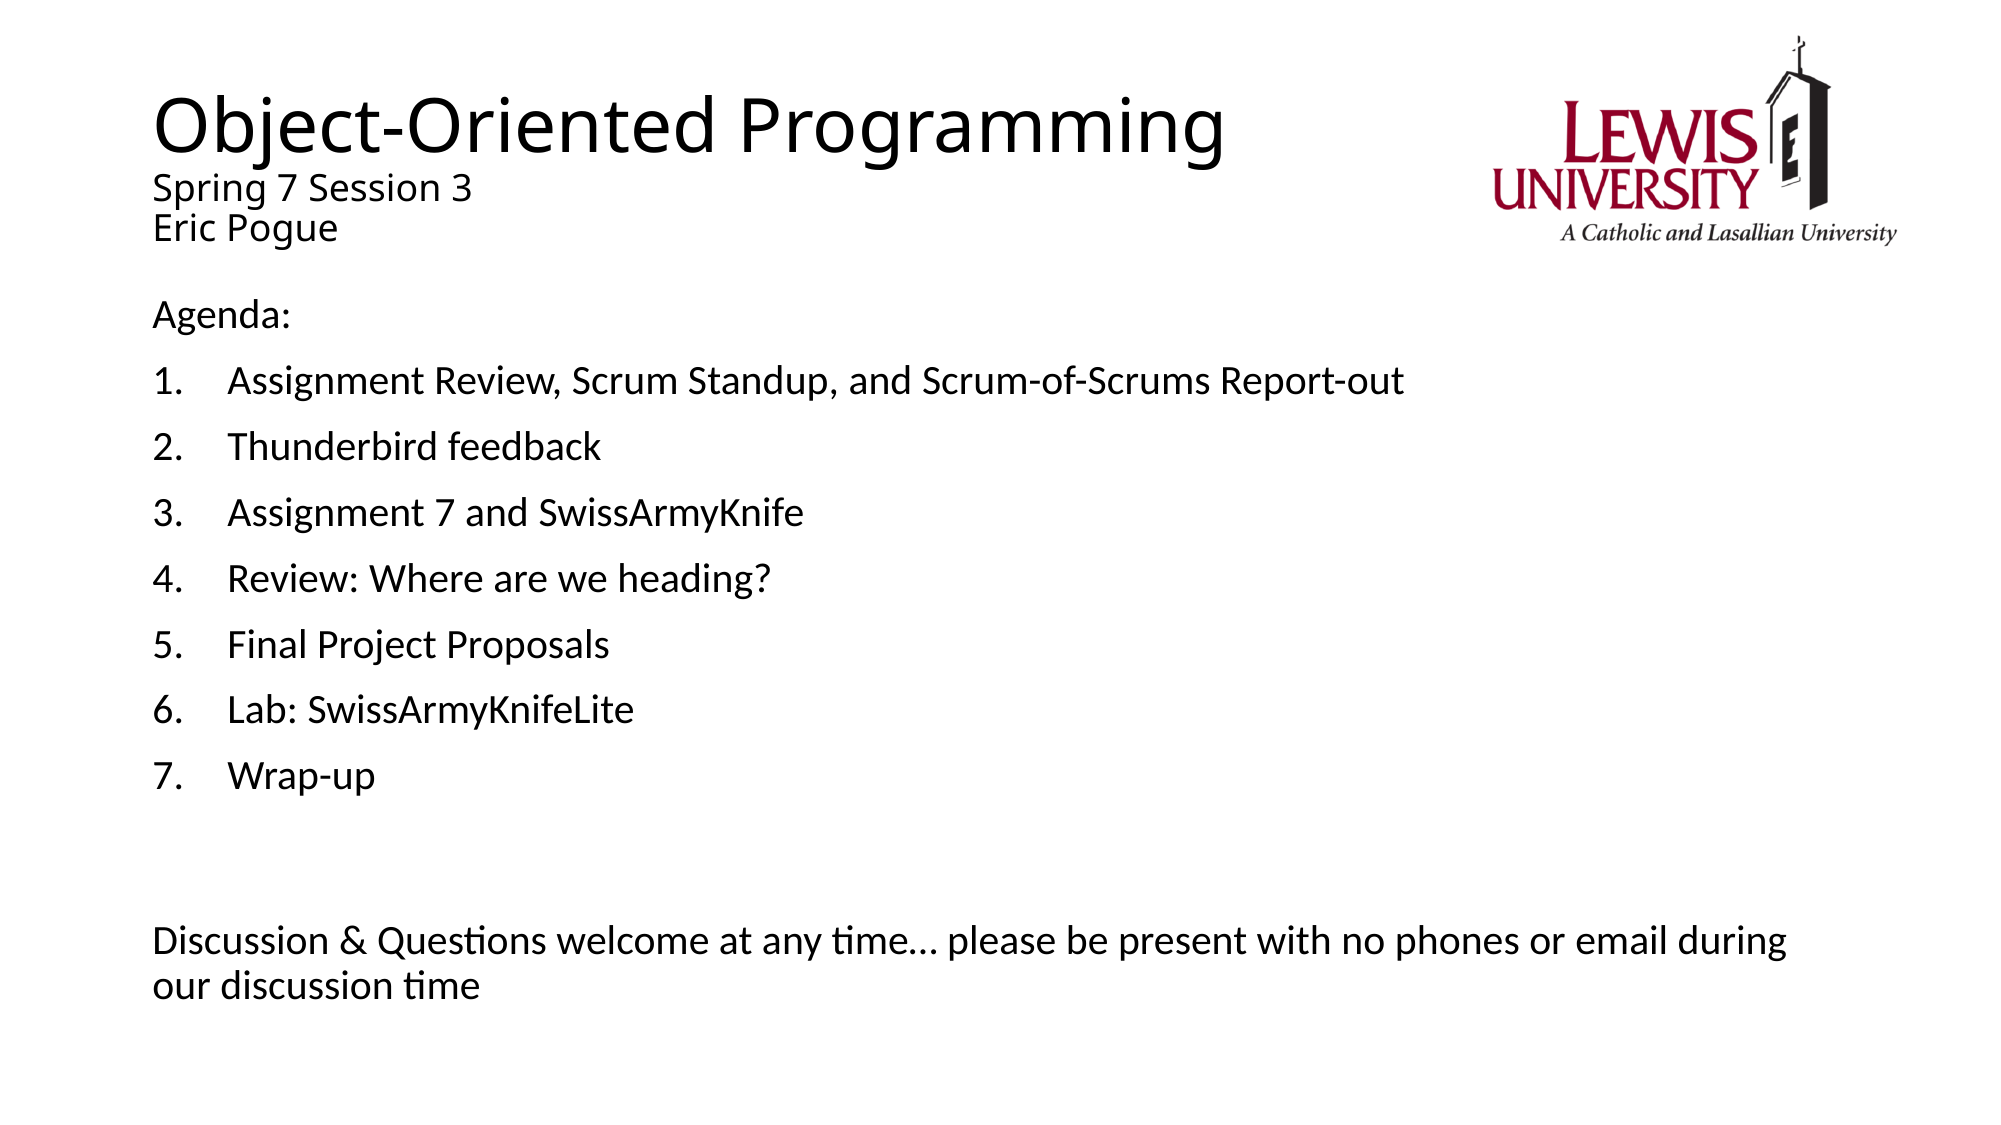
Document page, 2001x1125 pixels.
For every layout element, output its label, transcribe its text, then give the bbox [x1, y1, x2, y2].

list Agenda: Assignment Review, Scrum Standup, and Scrum-of-Scrums Report-out Thunderbird feedback Assignment 7 and SwissArmyKnife Review: Where are we heading? Final Project Proposals Lab: SwissArmyKnifeLite Wrap-up Discussion & Questions welcome at any time… please be present with no phones or email during our discussion time [137, 285, 1863, 1080]
picture [1466, 25, 1903, 250]
title Object-Oriented Programming Spring 7 Session 3 Eric Pogue [137, 59, 1330, 278]
